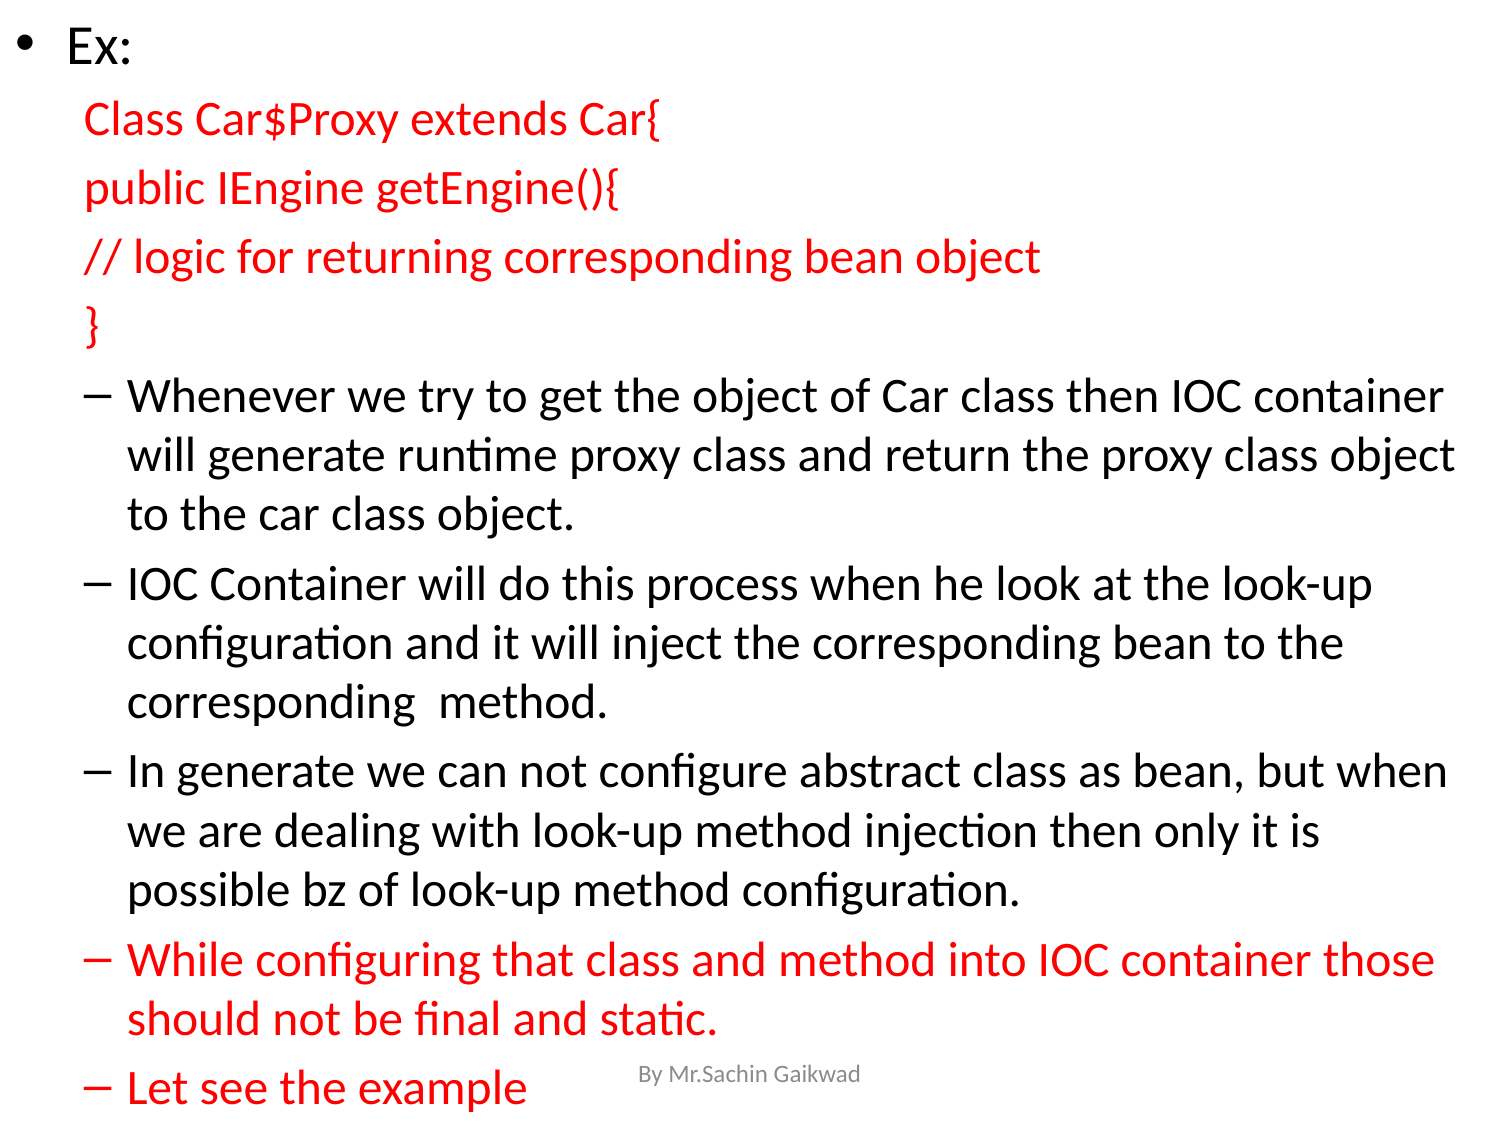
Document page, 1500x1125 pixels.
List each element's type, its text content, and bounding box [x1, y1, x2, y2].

list Ex: Class Car$Proxy extends Car{ public IEngine getEngine(){ // logic for returning corresponding bean object } Whenever we try to get the object of Car class then IOC container will generate runtime proxy class and return the proxy class object to the car class object. IOC Container will do this process when he look at the look-up configuration and it will inject the corresponding bean to the corresponding method. In generate we can not configure abstract class as bean, but when we are dealing with look-up method injection then only it is possible bz of look-up method configuration. While configuring that class and method into IOC container those should not be final and static. Let see the example [0, 0, 1500, 1125]
footer By Mr.Sachin Gaikwad [512, 1042, 988, 1103]
